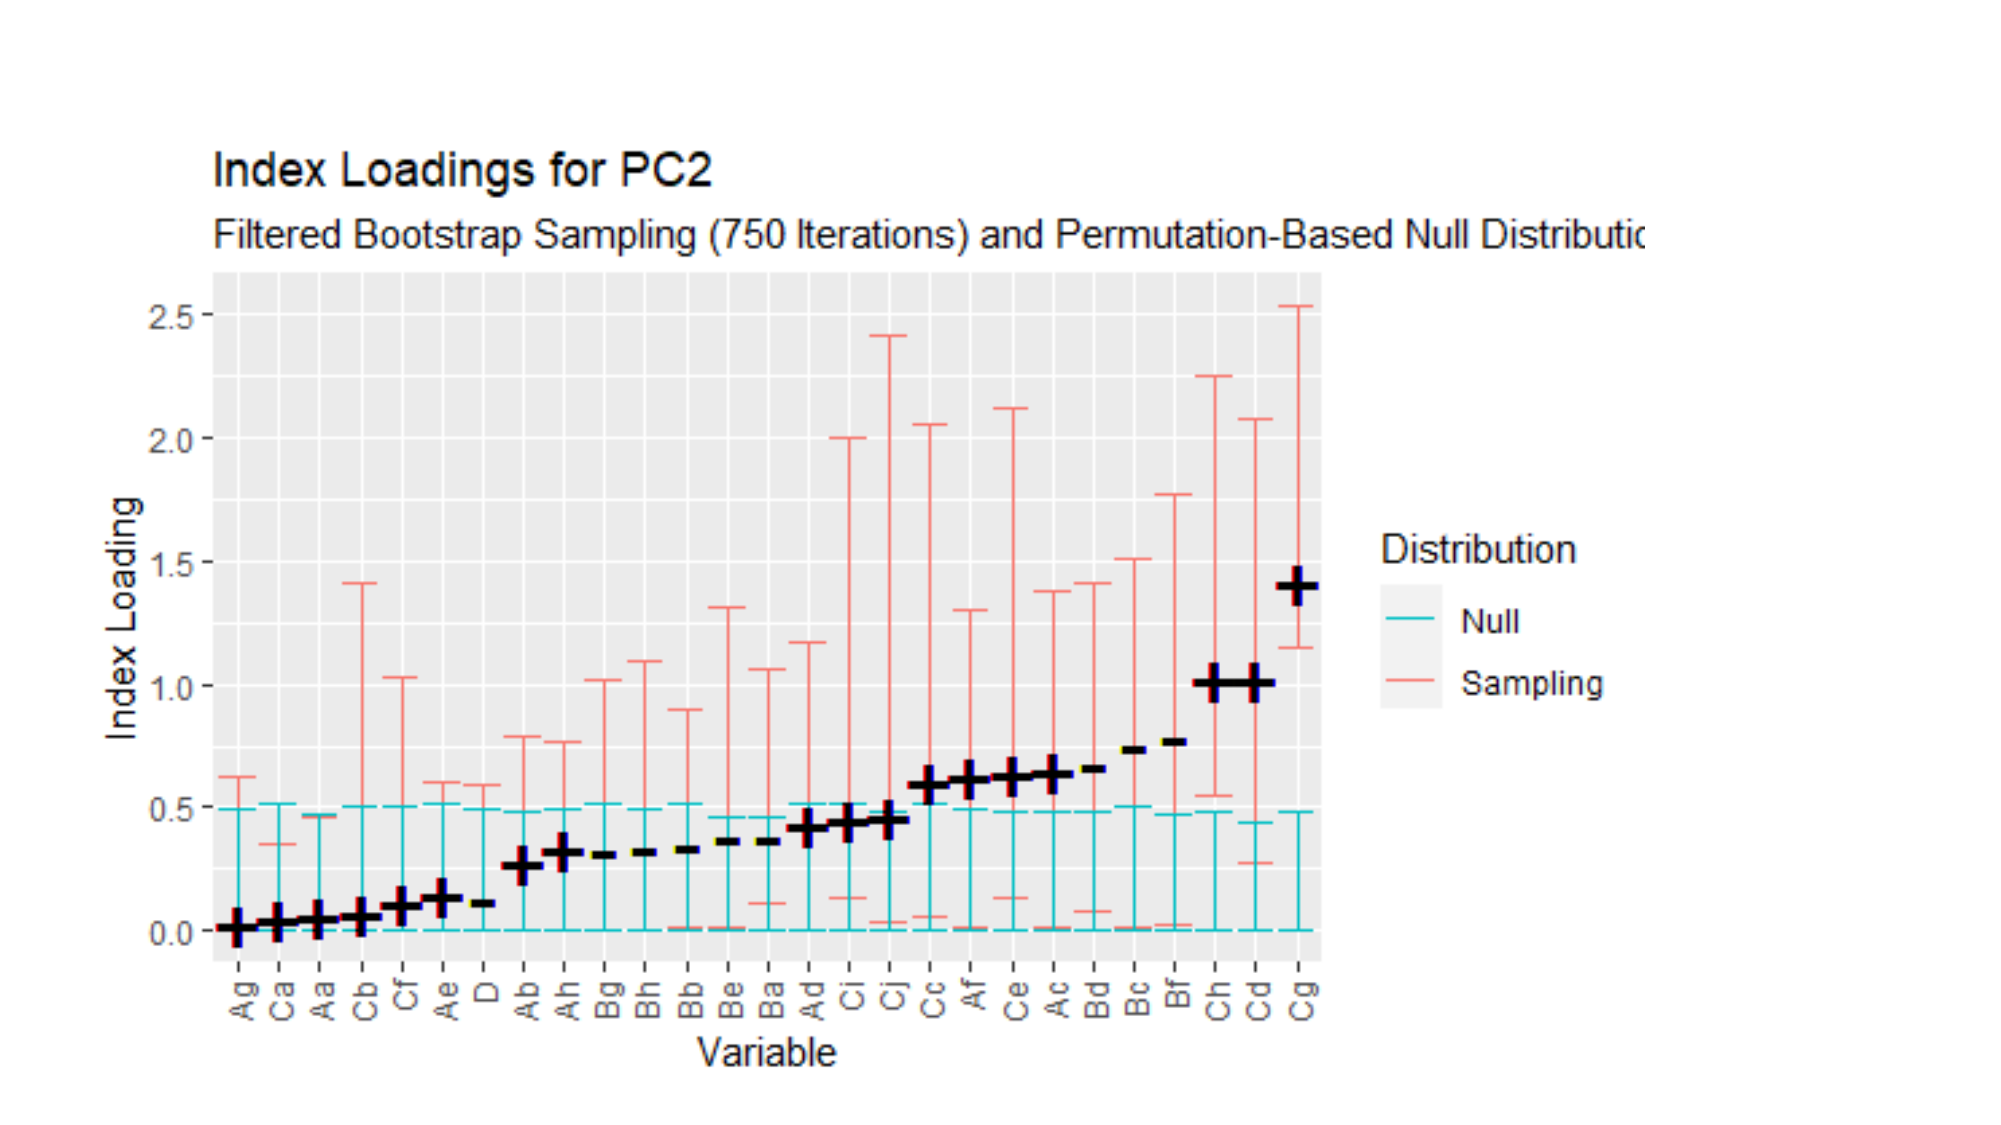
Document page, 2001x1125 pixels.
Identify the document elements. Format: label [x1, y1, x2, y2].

picture [82, 128, 1645, 1094]
